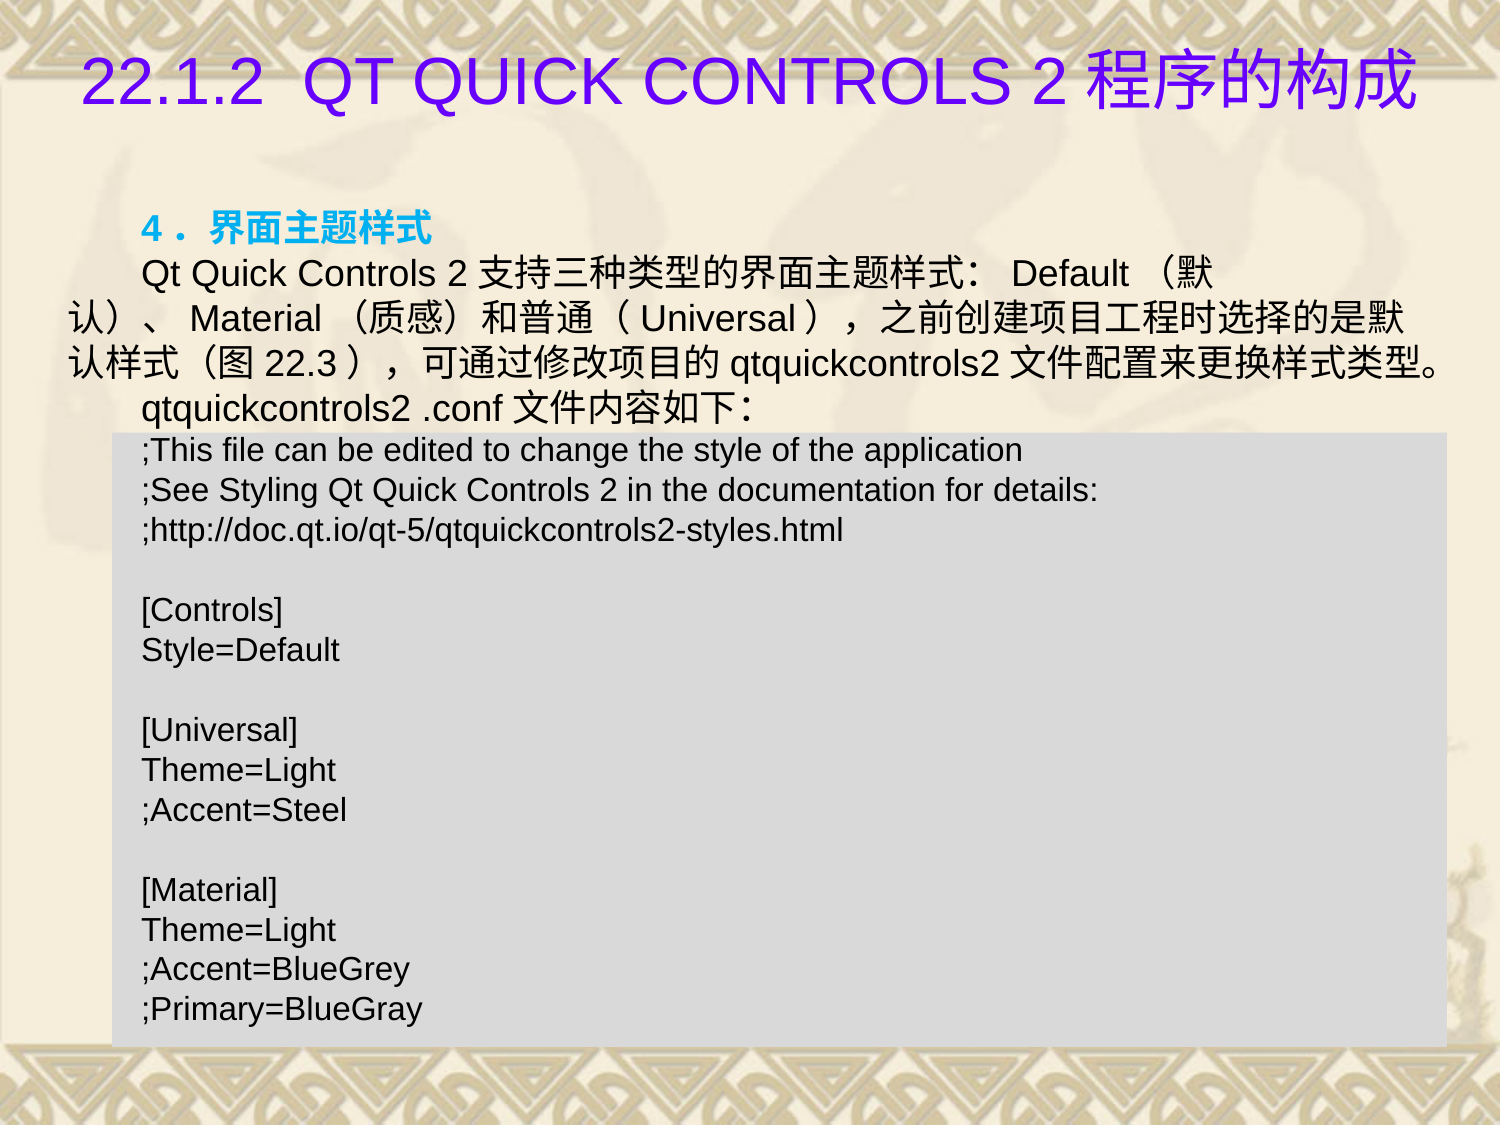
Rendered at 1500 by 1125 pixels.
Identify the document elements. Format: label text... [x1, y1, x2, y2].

title 22.1.2 Qt Quick Controls 2程序的构成 [49, 7, 1451, 149]
picture [0, 0, 1500, 1125]
text_box 4．界面主题样式 Qt Quick Controls 2支持三种类型的界面主题样式：Default（默认）、Material（质感）和普通（Universal），之前创建项目工程时选择的是默认样式（图22.3），可通过修改项目的qtquickcontrols2文件配置来更换样式类型。 qtquickcontrols2 .conf文件内容如下： ;This file can be edited to change the style of the application ;See Styling Qt Quick Controls 2 in the documentation for details: ;http://doc.qt.io/qt-5/qtquickcontrols2-styles.html [Controls] Style=Default [Universal] Theme=Light ;Accent=Steel [Material] Theme=Light ;Accent=BlueGrey ;Primary=BlueGray [53, 196, 1447, 1080]
